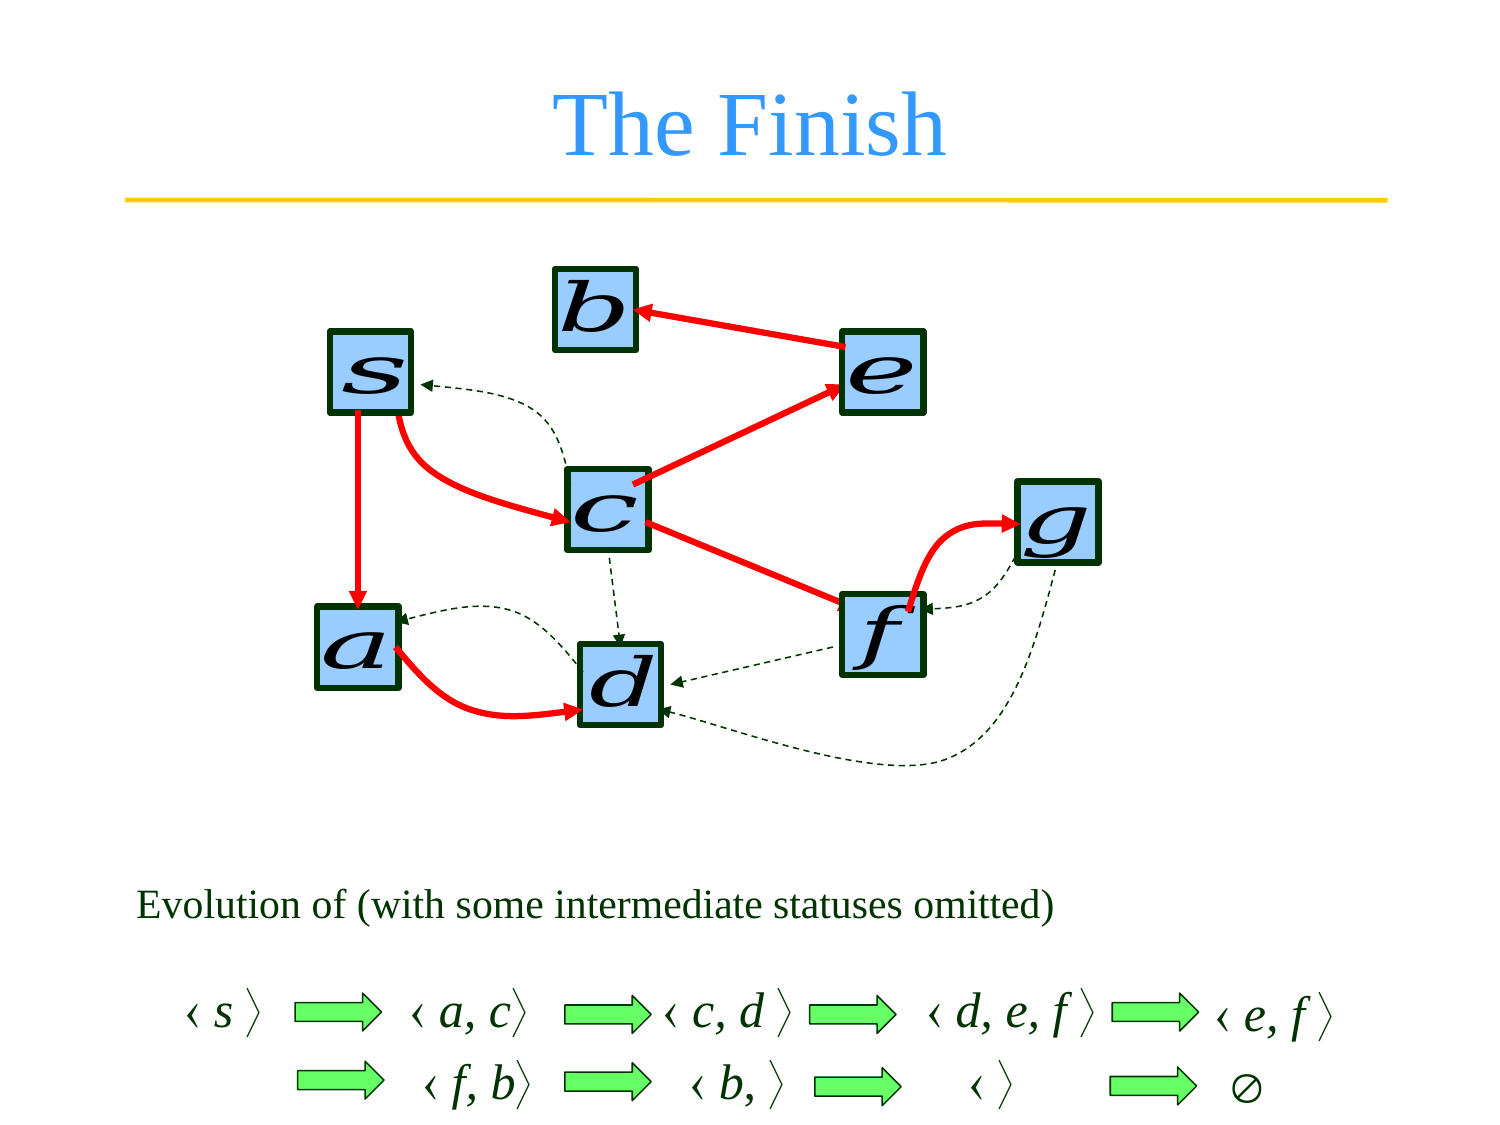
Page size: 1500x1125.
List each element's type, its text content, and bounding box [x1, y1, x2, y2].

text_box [320, 271, 1096, 785]
text_box [297, 1061, 385, 1100]
text_box [564, 995, 648, 1034]
text_box  s  [169, 970, 278, 1046]
text_box [1112, 993, 1199, 1031]
text_box  c, d  [648, 970, 809, 1046]
text_box  [1212, 1049, 1283, 1121]
text_box [809, 995, 896, 1034]
text_box  f, b [407, 1042, 548, 1117]
text_box [1110, 1067, 1197, 1105]
text_box [564, 1062, 652, 1101]
text_box  a, c [394, 970, 543, 1046]
text_box  e, f  [1200, 974, 1350, 1049]
text_box [814, 1067, 902, 1106]
text_box  d, e, f  [911, 970, 1112, 1046]
title The Finish [112, 24, 1388, 213]
text_box [295, 993, 382, 1031]
